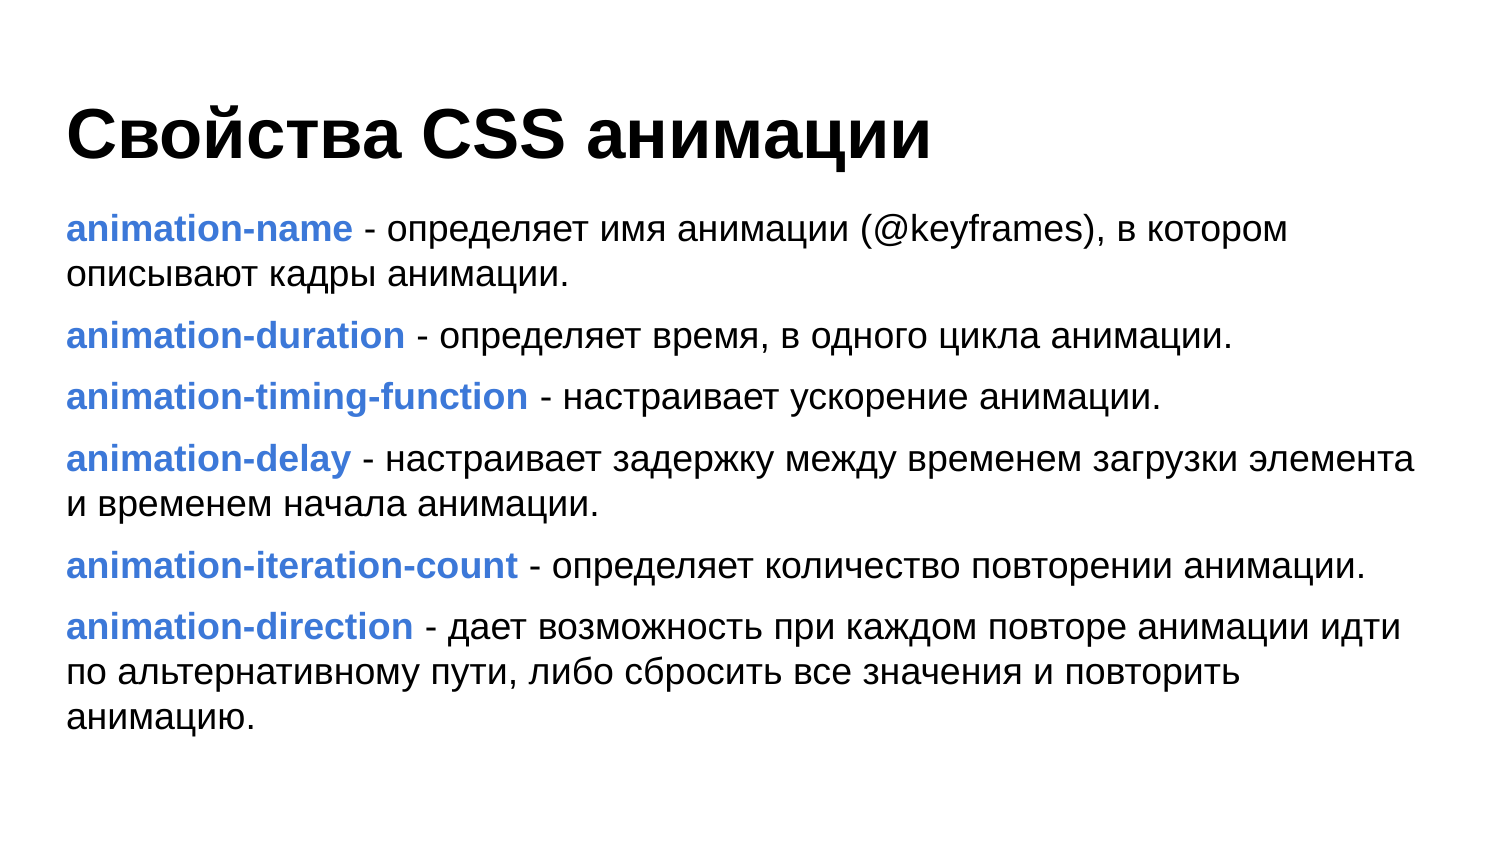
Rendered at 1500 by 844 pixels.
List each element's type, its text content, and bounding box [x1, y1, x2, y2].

title Свойства CSS анимации [51, 72, 1449, 167]
list animation-name - определяет имя анимации (@keyframes), в котором описывают кадры анимации. animation-duration - определяет время, в одного цикла анимации. animation-timing-function - настраивает ускорение анимации. animation-delay - настраивает задержку между временем загрузки элемента и временем начала анимации. animation-iteration-count - определяет количество повторении анимации. animation-direction - дает возможность при каждом повторе анимации идти по альтернативному пути, либо сбросить все значения и повторить анимацию. [51, 189, 1449, 781]
